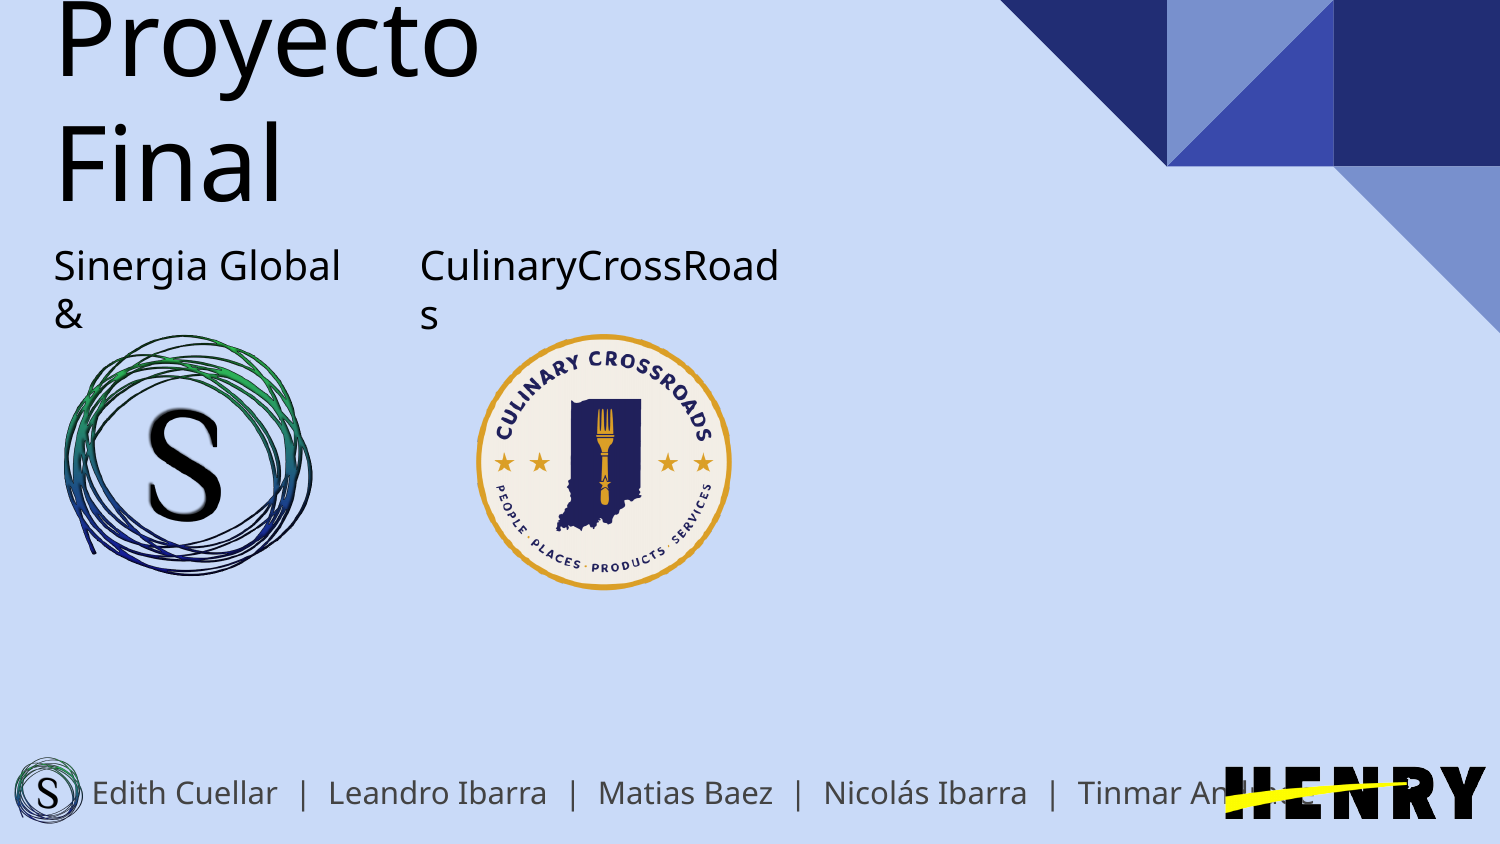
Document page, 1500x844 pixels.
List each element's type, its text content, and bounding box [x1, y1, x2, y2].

subtitle Sinergia Global & [38, 225, 404, 327]
picture [11, 755, 85, 830]
picture [50, 326, 320, 597]
picture [1221, 762, 1491, 823]
subtitle CulinaryCrossRoads [404, 225, 802, 327]
title Proyecto Final [38, 82, 734, 225]
picture [468, 331, 738, 592]
text_box Edith Cuellar | Leandro Ibarra | Matias Baez | Nicolás Ibarra | Tinmar Andrade [76, 752, 1500, 833]
